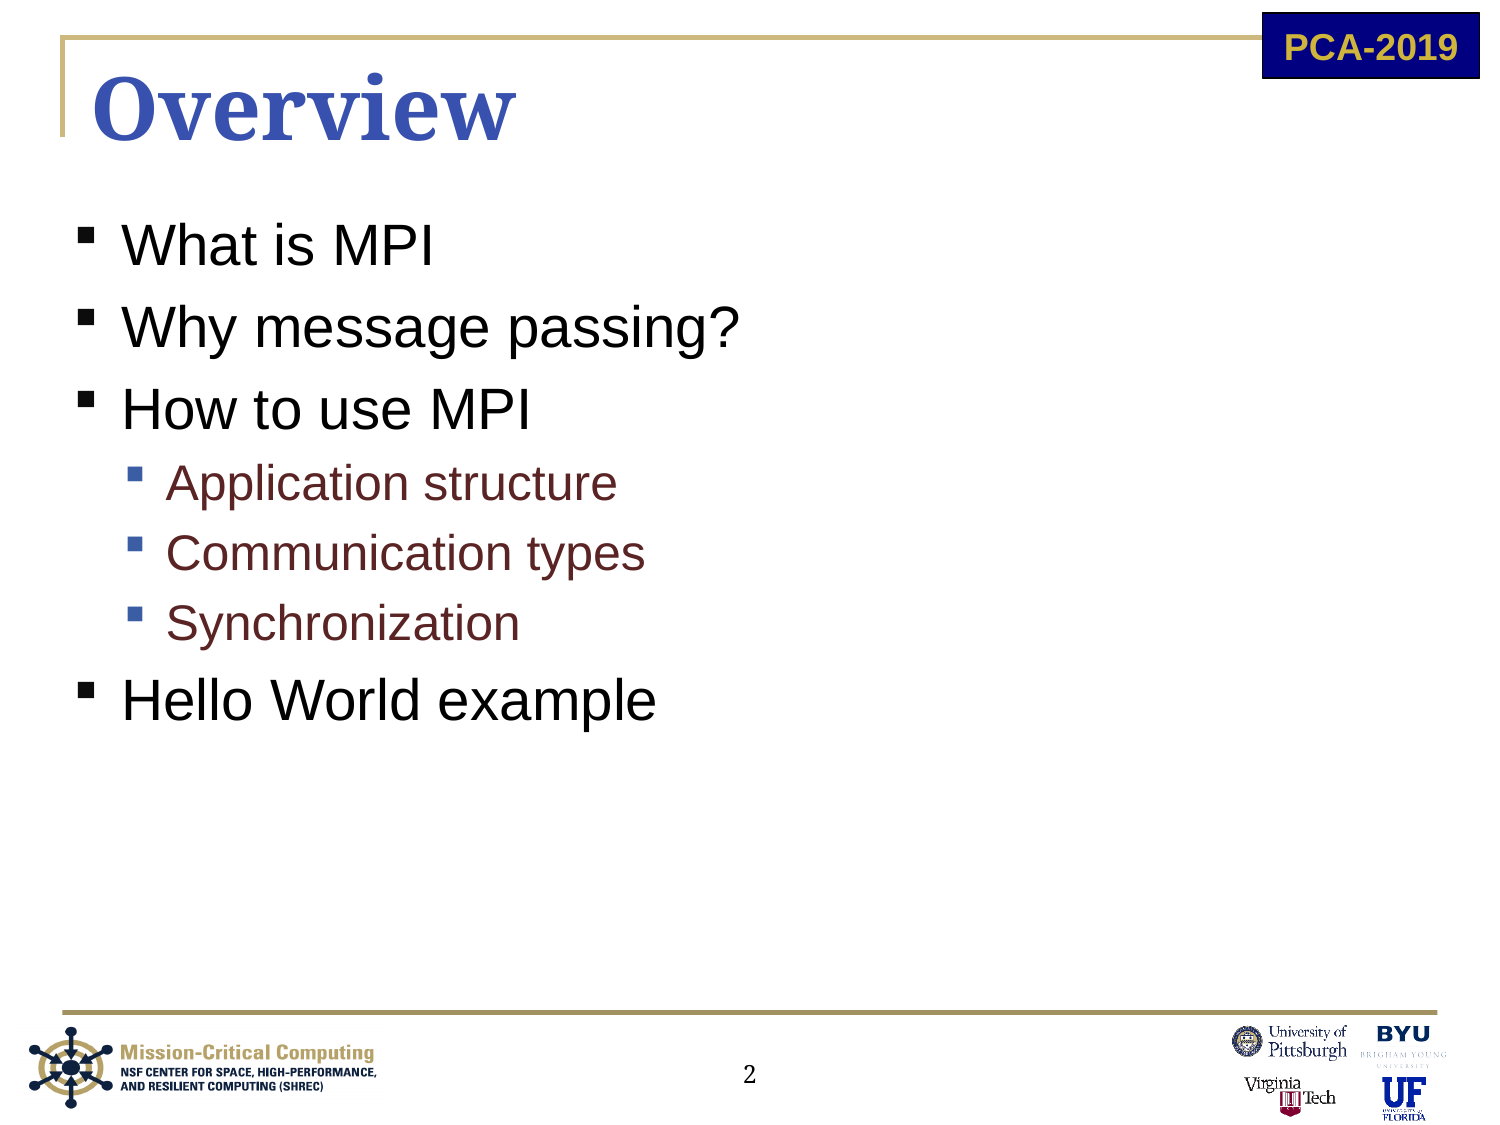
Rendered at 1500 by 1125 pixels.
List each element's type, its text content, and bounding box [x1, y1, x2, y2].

picture [17, 1017, 384, 1121]
picture [1382, 1077, 1426, 1121]
list What is MPI Why message passing? How to use MPI Application structure Communication types Synchronization Hello World example [49, 199, 1451, 1006]
title Overview [74, 45, 1426, 199]
picture [1232, 1025, 1347, 1061]
picture [1239, 1073, 1340, 1121]
picture [1357, 1025, 1450, 1069]
slide_number 2 [599, 1052, 901, 1101]
